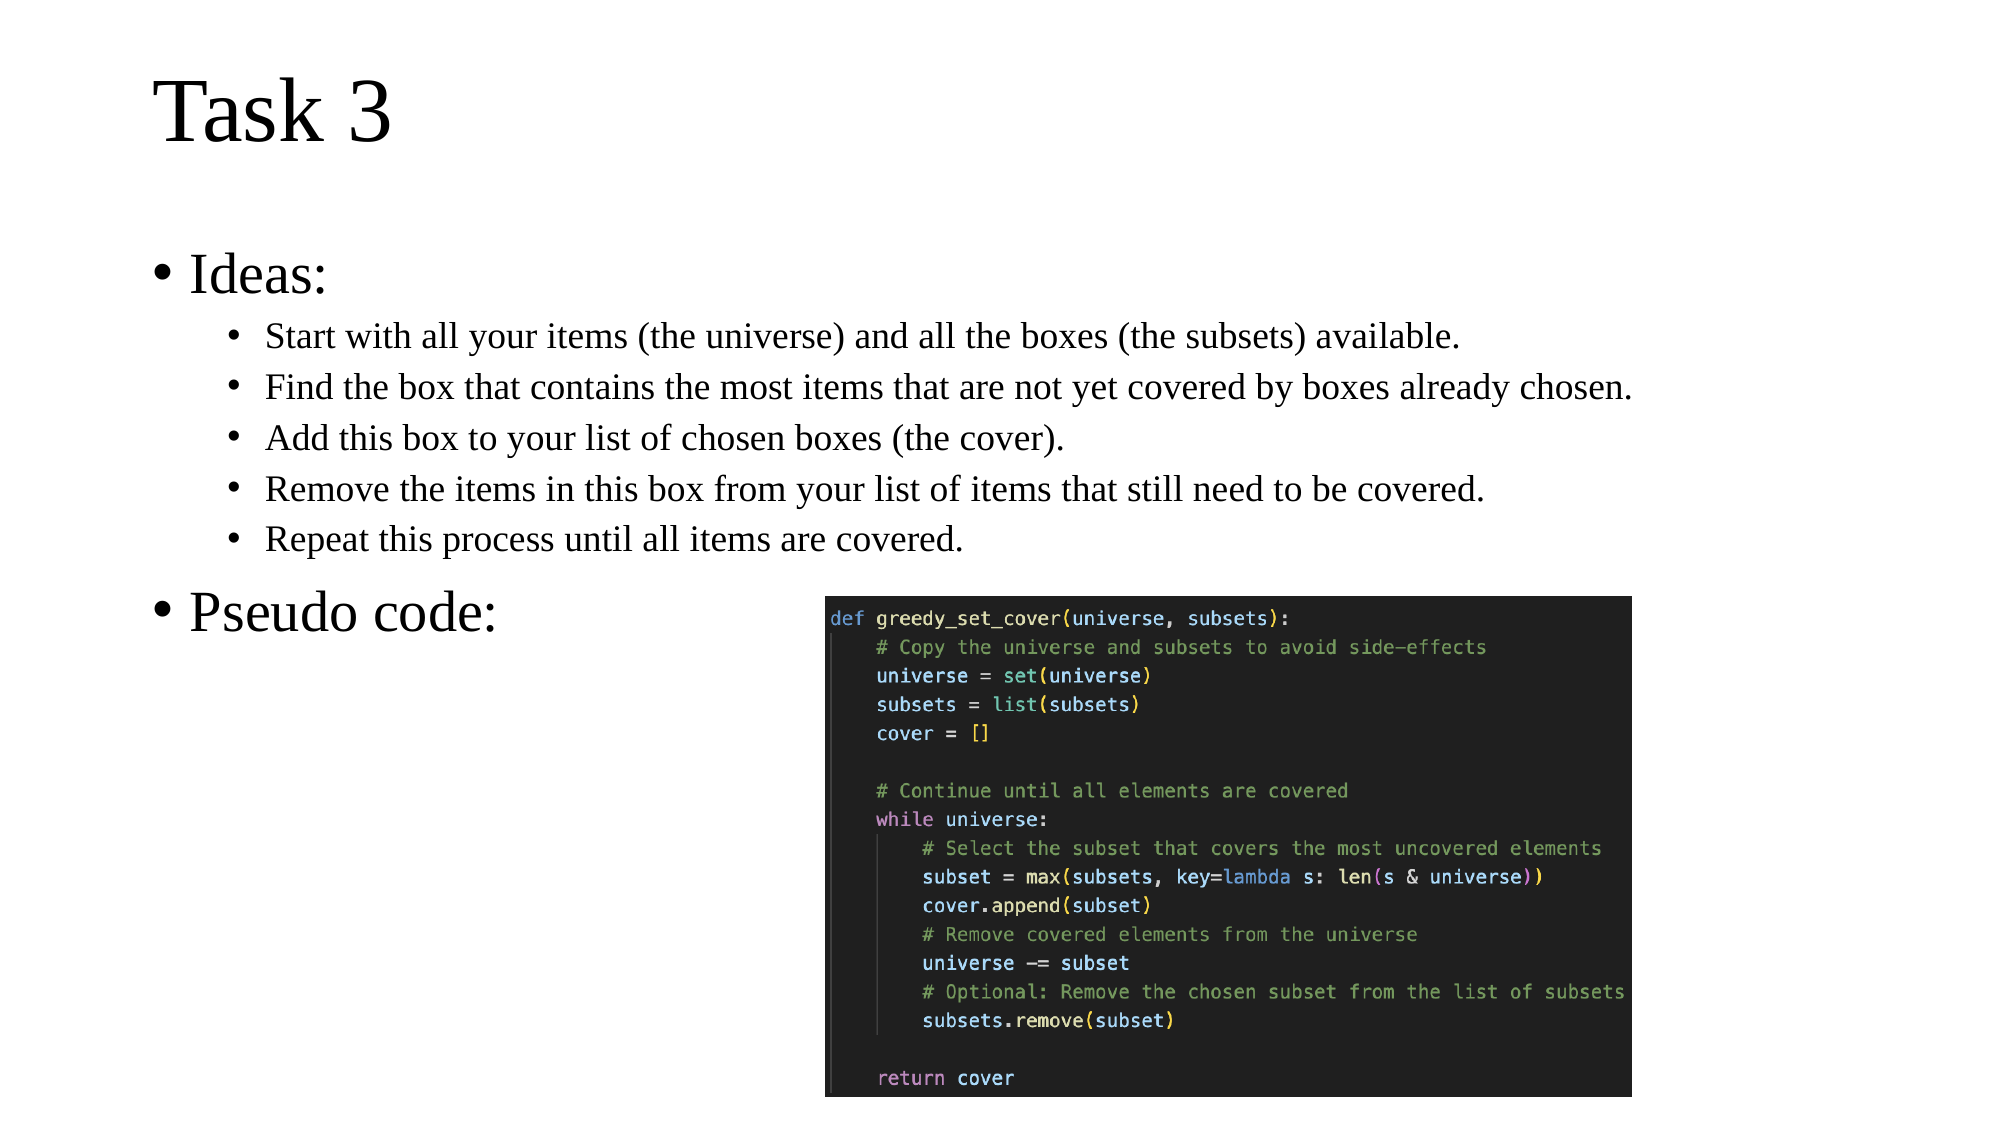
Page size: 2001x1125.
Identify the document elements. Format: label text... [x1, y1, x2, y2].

list Ideas: Start with all your items (the universe) and all the boxes (the subsets) available. Find the box that contains the most items that are not yet covered by boxes already chosen. Add this box to your list of chosen boxes (the cover). Remove the items in this box from your list of items that still need to be covered. Repeat this process until all items are covered. Pseudo code: [137, 235, 1863, 1014]
picture [824, 596, 1632, 1098]
title Task 3 [137, 3, 1863, 221]
